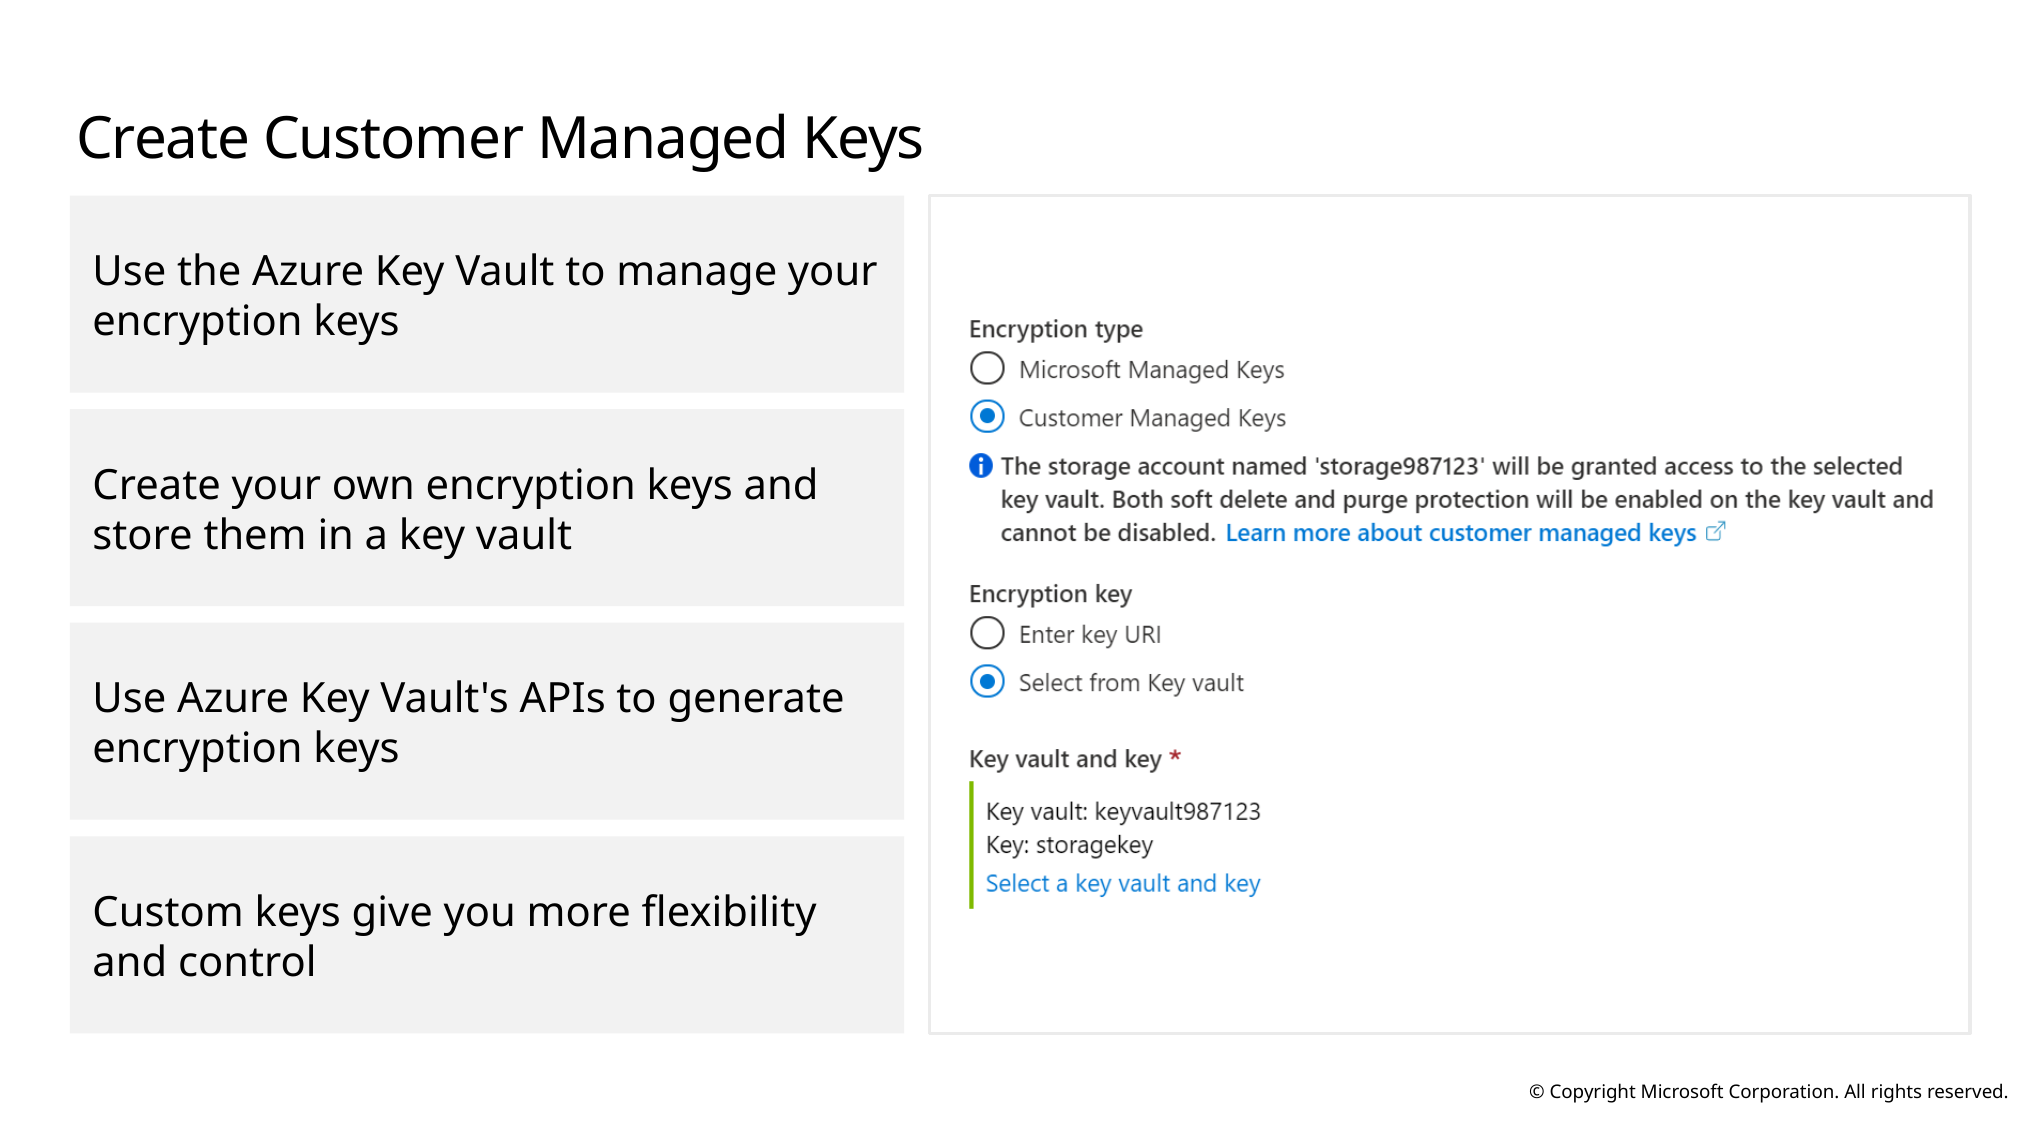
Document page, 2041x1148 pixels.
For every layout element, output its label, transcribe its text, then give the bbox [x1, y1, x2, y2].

picture [948, 302, 1951, 927]
text_box Use Azure Key Vault's APIs to generate encryption keys [69, 622, 905, 820]
text_box Custom keys give you more flexibility and control [69, 836, 905, 1034]
title Create Customer Managed Keys [76, 103, 1969, 172]
text_box [928, 195, 1971, 1034]
text_box Create your own encryption keys and store them in a key vault [69, 409, 905, 607]
text_box Use the Azure Key Vault to manage your encryption keys [69, 195, 905, 393]
